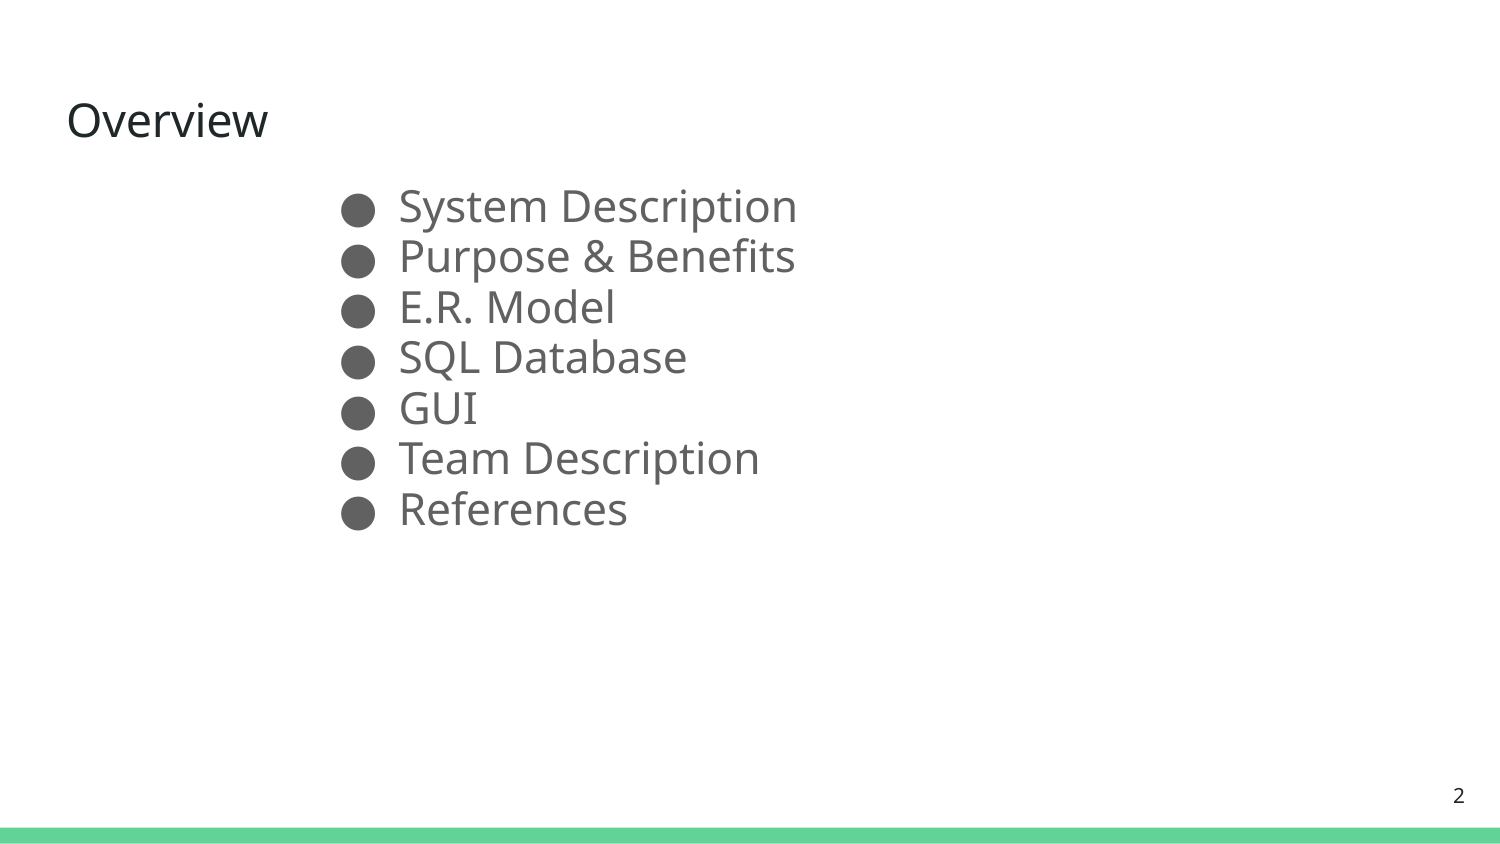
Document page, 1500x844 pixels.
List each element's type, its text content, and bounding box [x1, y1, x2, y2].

slide_number 2 [1389, 764, 1480, 830]
title Overview [51, 72, 1449, 167]
list System Description Purpose & Benefits E.R. Model SQL Database GUI Team Description References [308, 166, 1085, 821]
